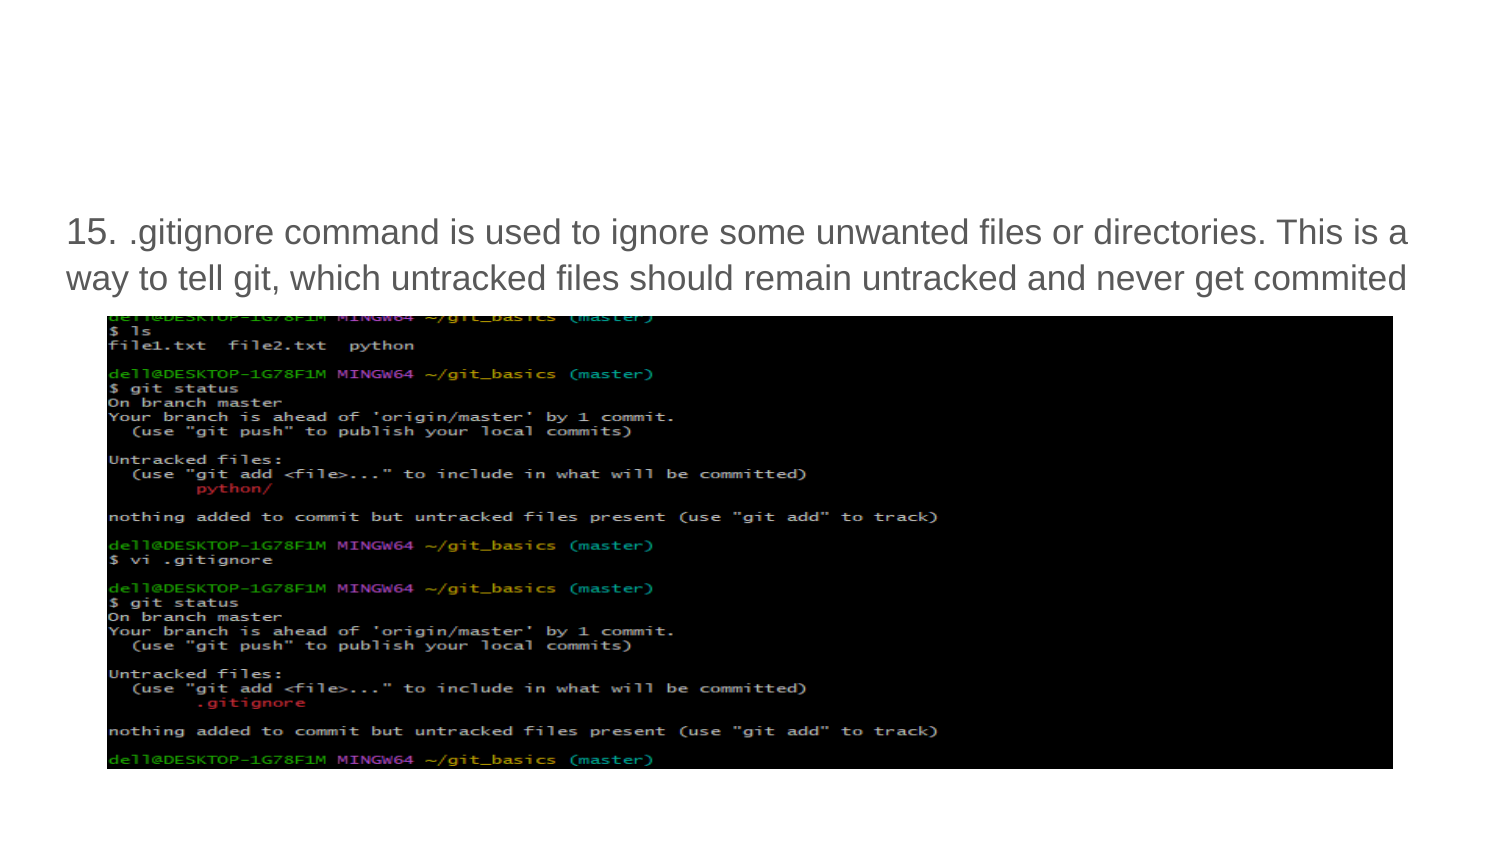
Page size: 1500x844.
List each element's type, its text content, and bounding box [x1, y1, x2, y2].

list 15. .gitignore command is used to ignore some unwanted files or directories. This is a way to tell git, which untracked files should remain untracked and never get commited [51, 189, 1449, 750]
picture [106, 316, 1394, 769]
